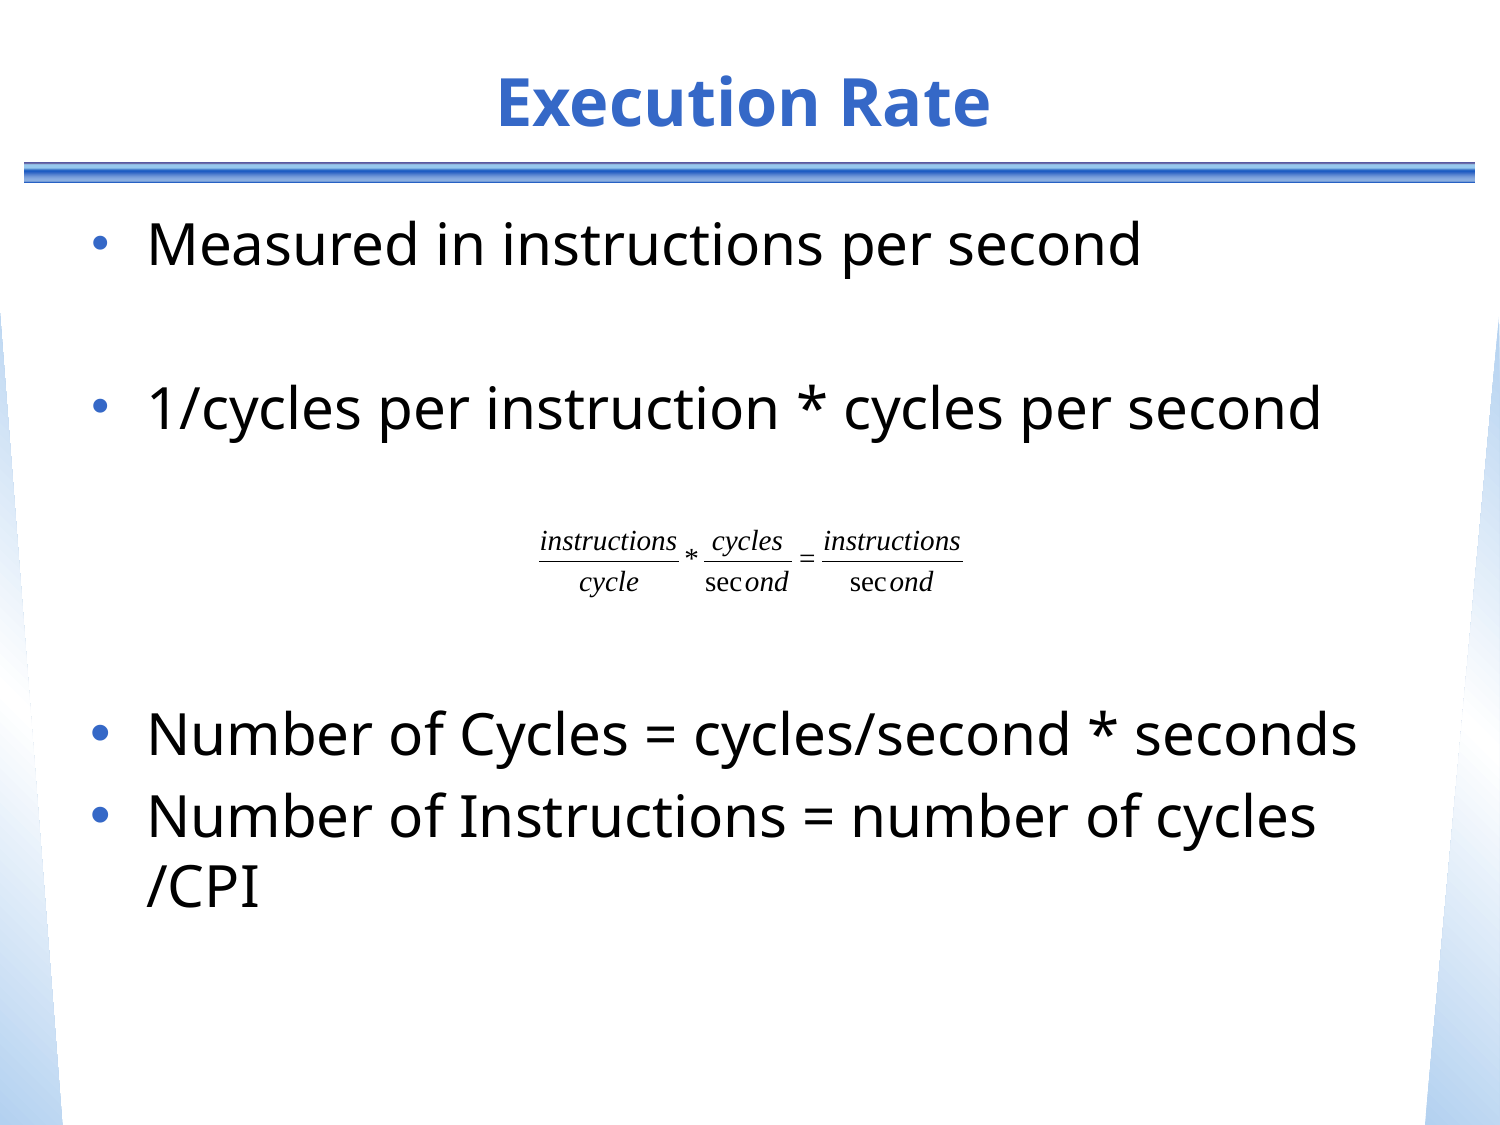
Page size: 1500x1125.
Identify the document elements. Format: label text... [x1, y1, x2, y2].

picture [24, 162, 1475, 183]
title Execution Rate [37, 37, 1450, 163]
list Measured in instructions per second 1/cycles per instruction * cycles per second Number of Cycles = cycles/second * seconds Number of Instructions = number of cycles /CPI [75, 200, 1425, 1038]
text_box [534, 524, 966, 601]
